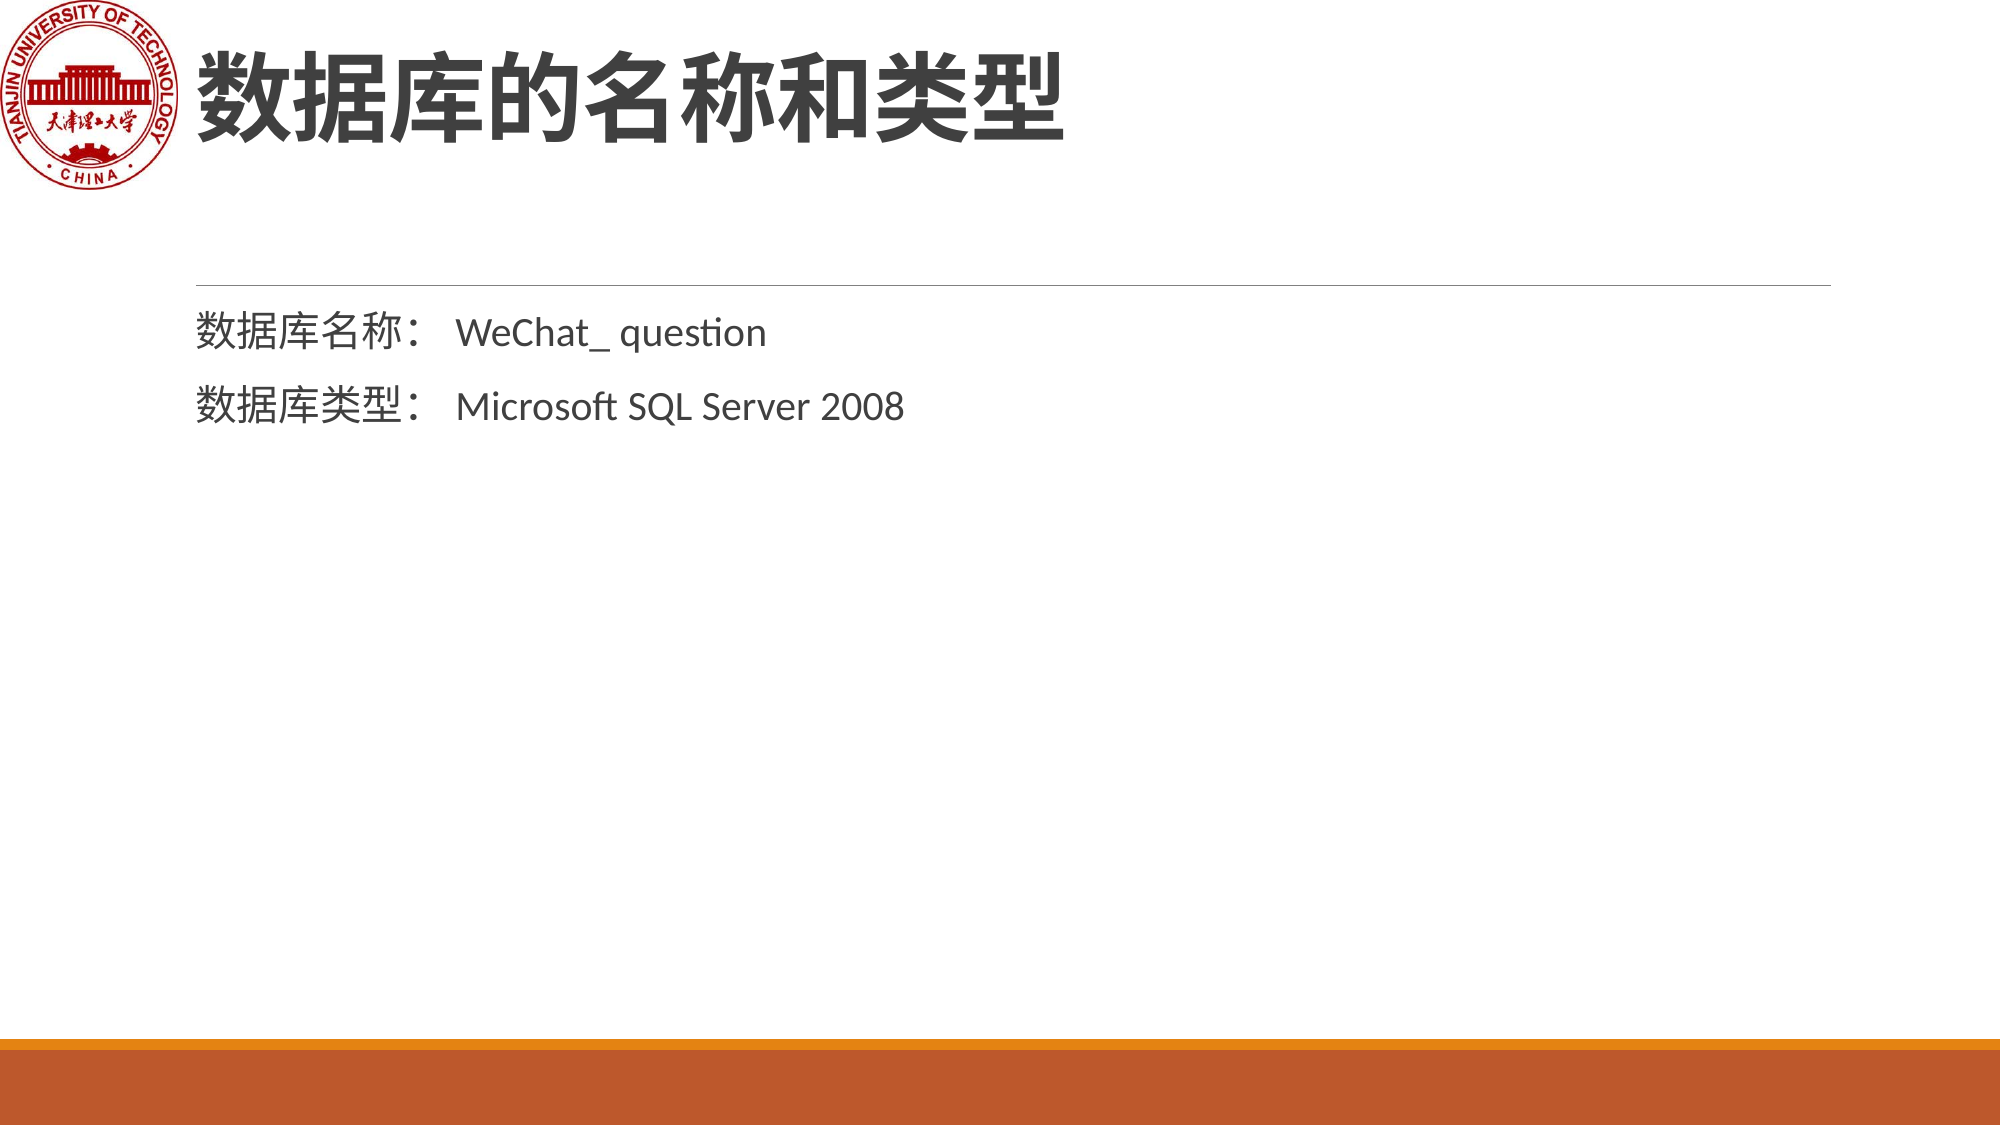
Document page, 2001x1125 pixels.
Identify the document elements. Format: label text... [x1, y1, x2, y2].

list 数据库名称：WeChat_ question 数据库类型：Microsoft SQL Server 2008 [180, 302, 1830, 963]
title 数据库的名称和类型 [186, 47, 1830, 163]
picture [0, 0, 178, 191]
